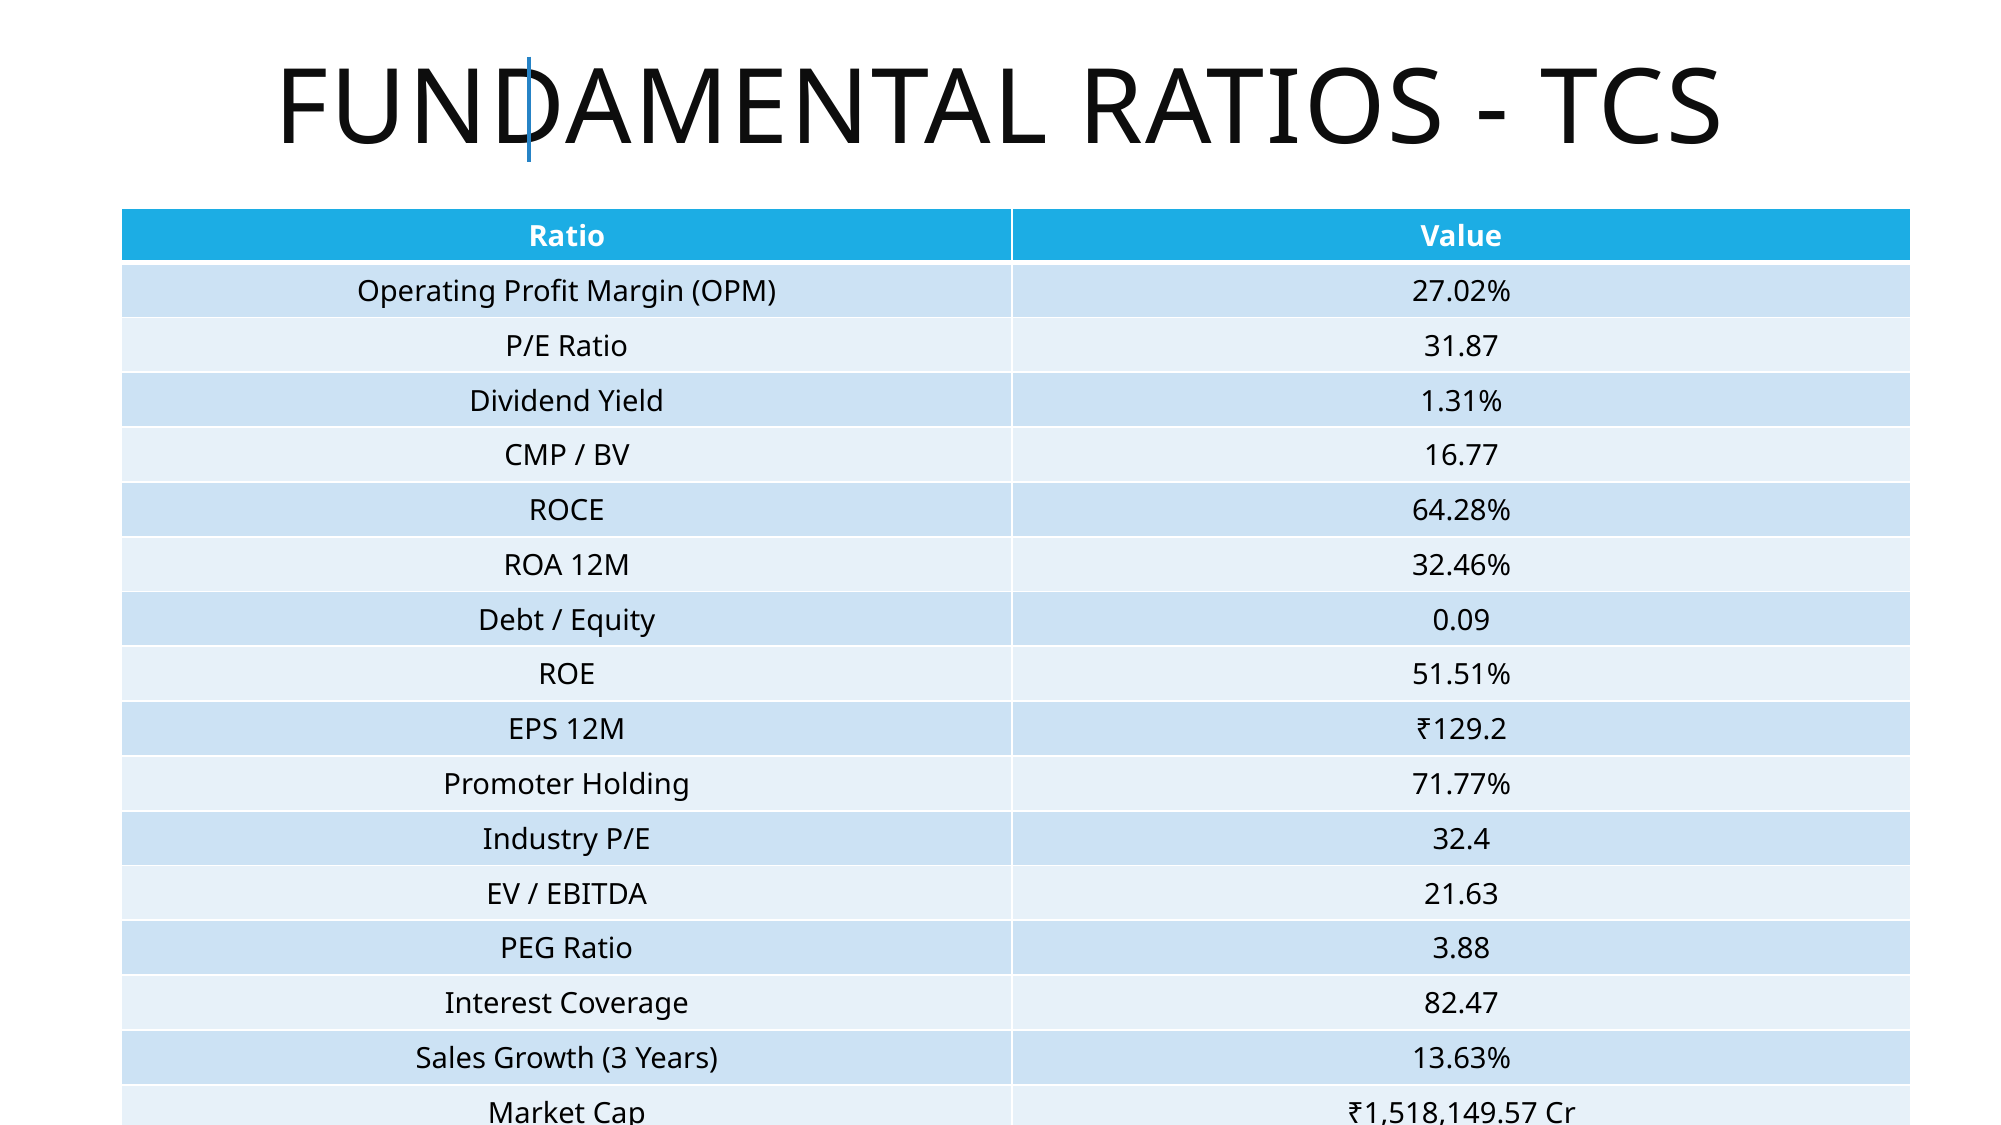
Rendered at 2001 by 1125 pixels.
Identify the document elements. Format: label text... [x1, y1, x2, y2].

table_cell ROE [122, 647, 1011, 700]
table_cell ROA 12M [122, 538, 1011, 591]
table_cell CMP / BV [122, 428, 1011, 481]
table_cell 3.88 [1013, 921, 1910, 974]
table_cell 13.63% [1013, 1031, 1910, 1084]
table_cell Sales Growth (3 Years) [122, 1031, 1011, 1084]
table_cell 21.63 [1013, 866, 1910, 919]
table_cell Industry P/E [122, 812, 1011, 865]
table_cell 32.46% [1013, 538, 1910, 591]
table_cell 16.77 [1013, 428, 1910, 481]
table_header Ratio [122, 209, 1011, 260]
table_cell 64.28% [1013, 483, 1910, 536]
table_cell P/E Ratio [122, 318, 1011, 371]
table_cell ₹1,518,149.57 Cr [1013, 1086, 1910, 1125]
table_cell EV / EBITDA [122, 866, 1011, 919]
table_cell 31.87 [1013, 318, 1910, 371]
table_header Value [1013, 209, 1910, 260]
table_cell 82.47 [1013, 976, 1910, 1029]
text_box FUNDAMENTAL RATIOS - TCS [202, 56, 1798, 172]
table_cell 0.09 [1013, 592, 1910, 645]
table_cell EPS 12M [122, 702, 1011, 755]
table_cell ₹129.2 [1013, 702, 1910, 755]
table_cell 32.4 [1013, 812, 1910, 865]
table_cell 27.02% [1013, 265, 1910, 317]
table_cell Promoter Holding [122, 757, 1011, 810]
table_cell ROCE [122, 483, 1011, 536]
table_cell Interest Coverage [122, 976, 1011, 1029]
table_cell Dividend Yield [122, 373, 1011, 426]
table_cell PEG Ratio [122, 921, 1011, 974]
table_cell 51.51% [1013, 647, 1910, 700]
table_cell 71.77% [1013, 757, 1910, 810]
table_cell Debt / Equity [122, 592, 1011, 645]
table_cell Operating Profit Margin (OPM) [122, 265, 1011, 317]
table_cell Market Cap [122, 1086, 1011, 1125]
table_cell 1.31% [1013, 373, 1910, 426]
